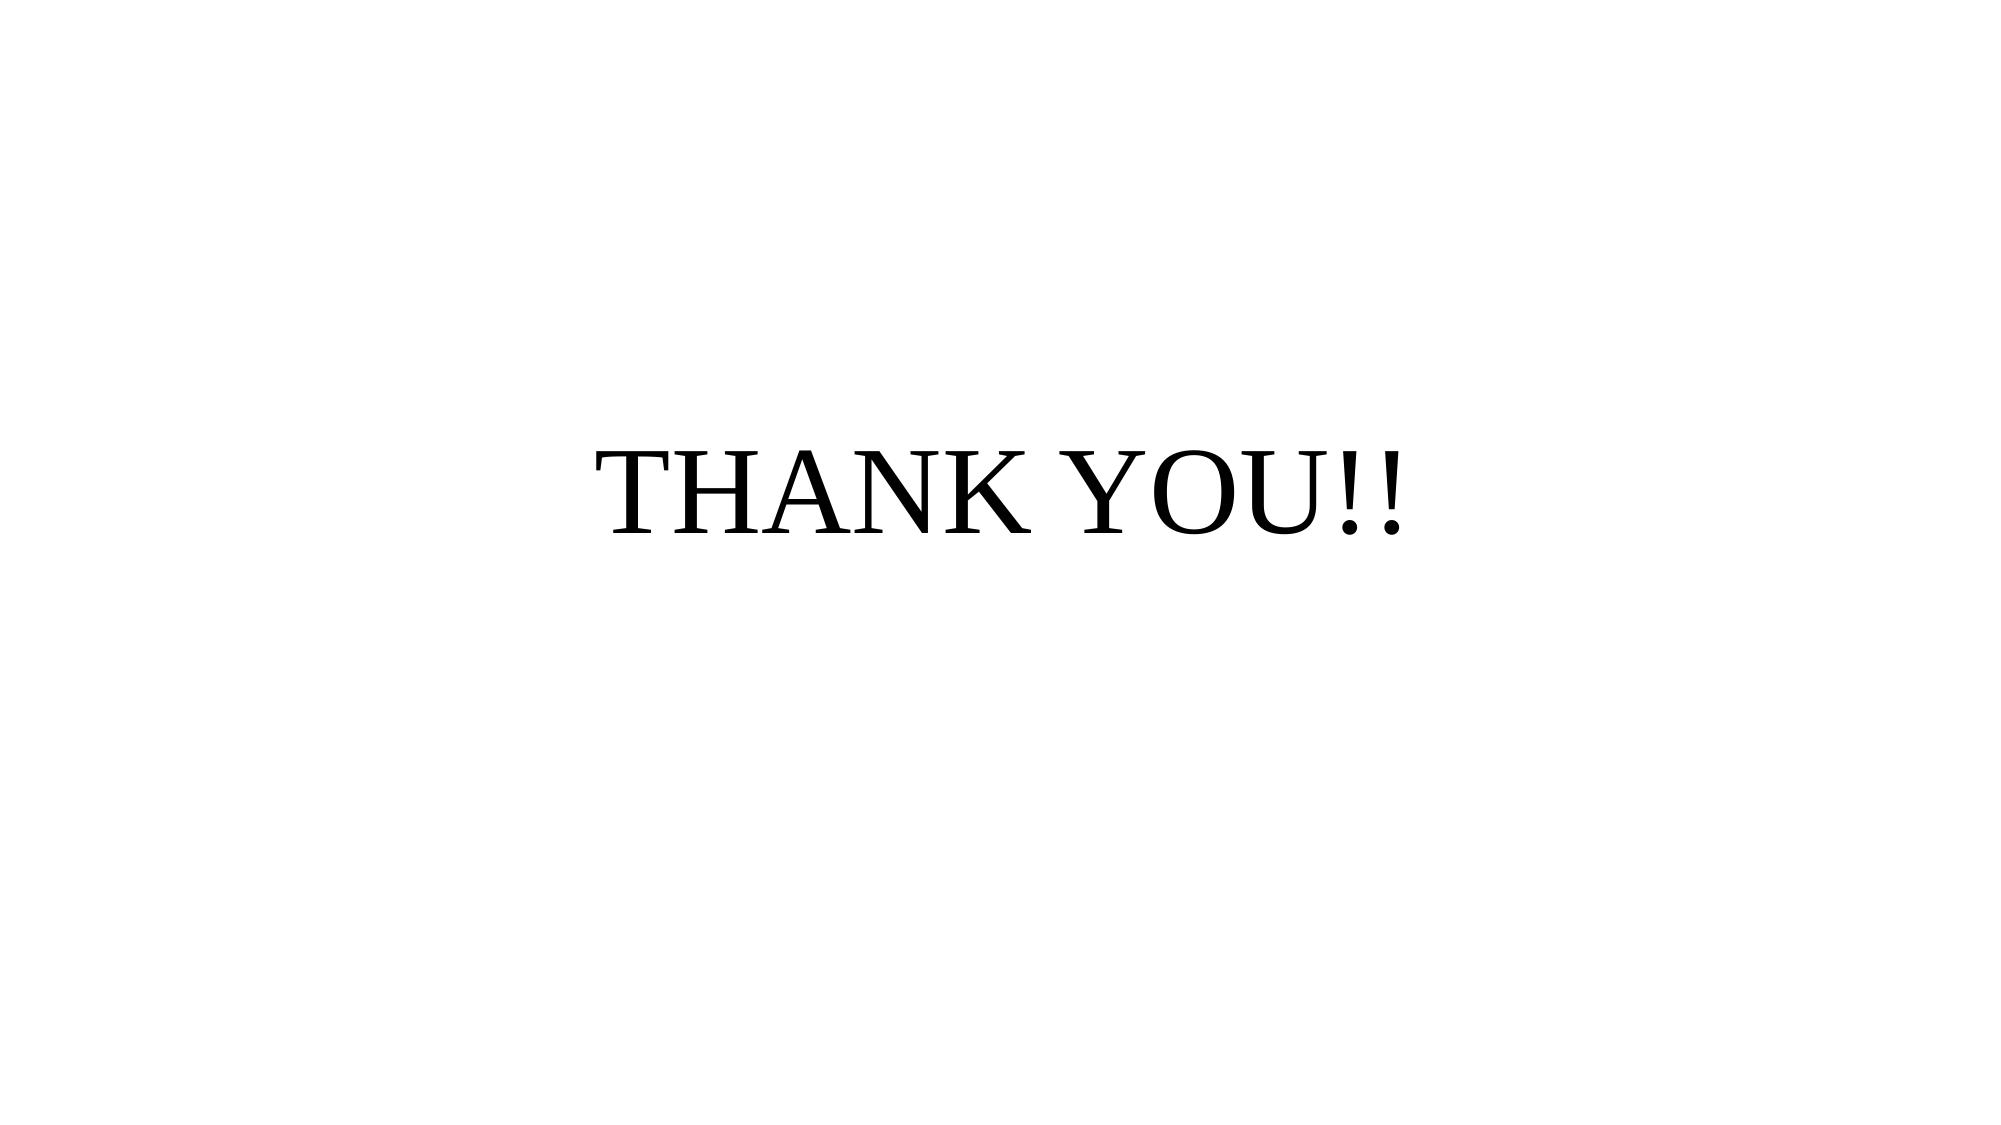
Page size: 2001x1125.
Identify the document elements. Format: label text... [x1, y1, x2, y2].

title THANK YOU!! [60, 363, 1948, 623]
